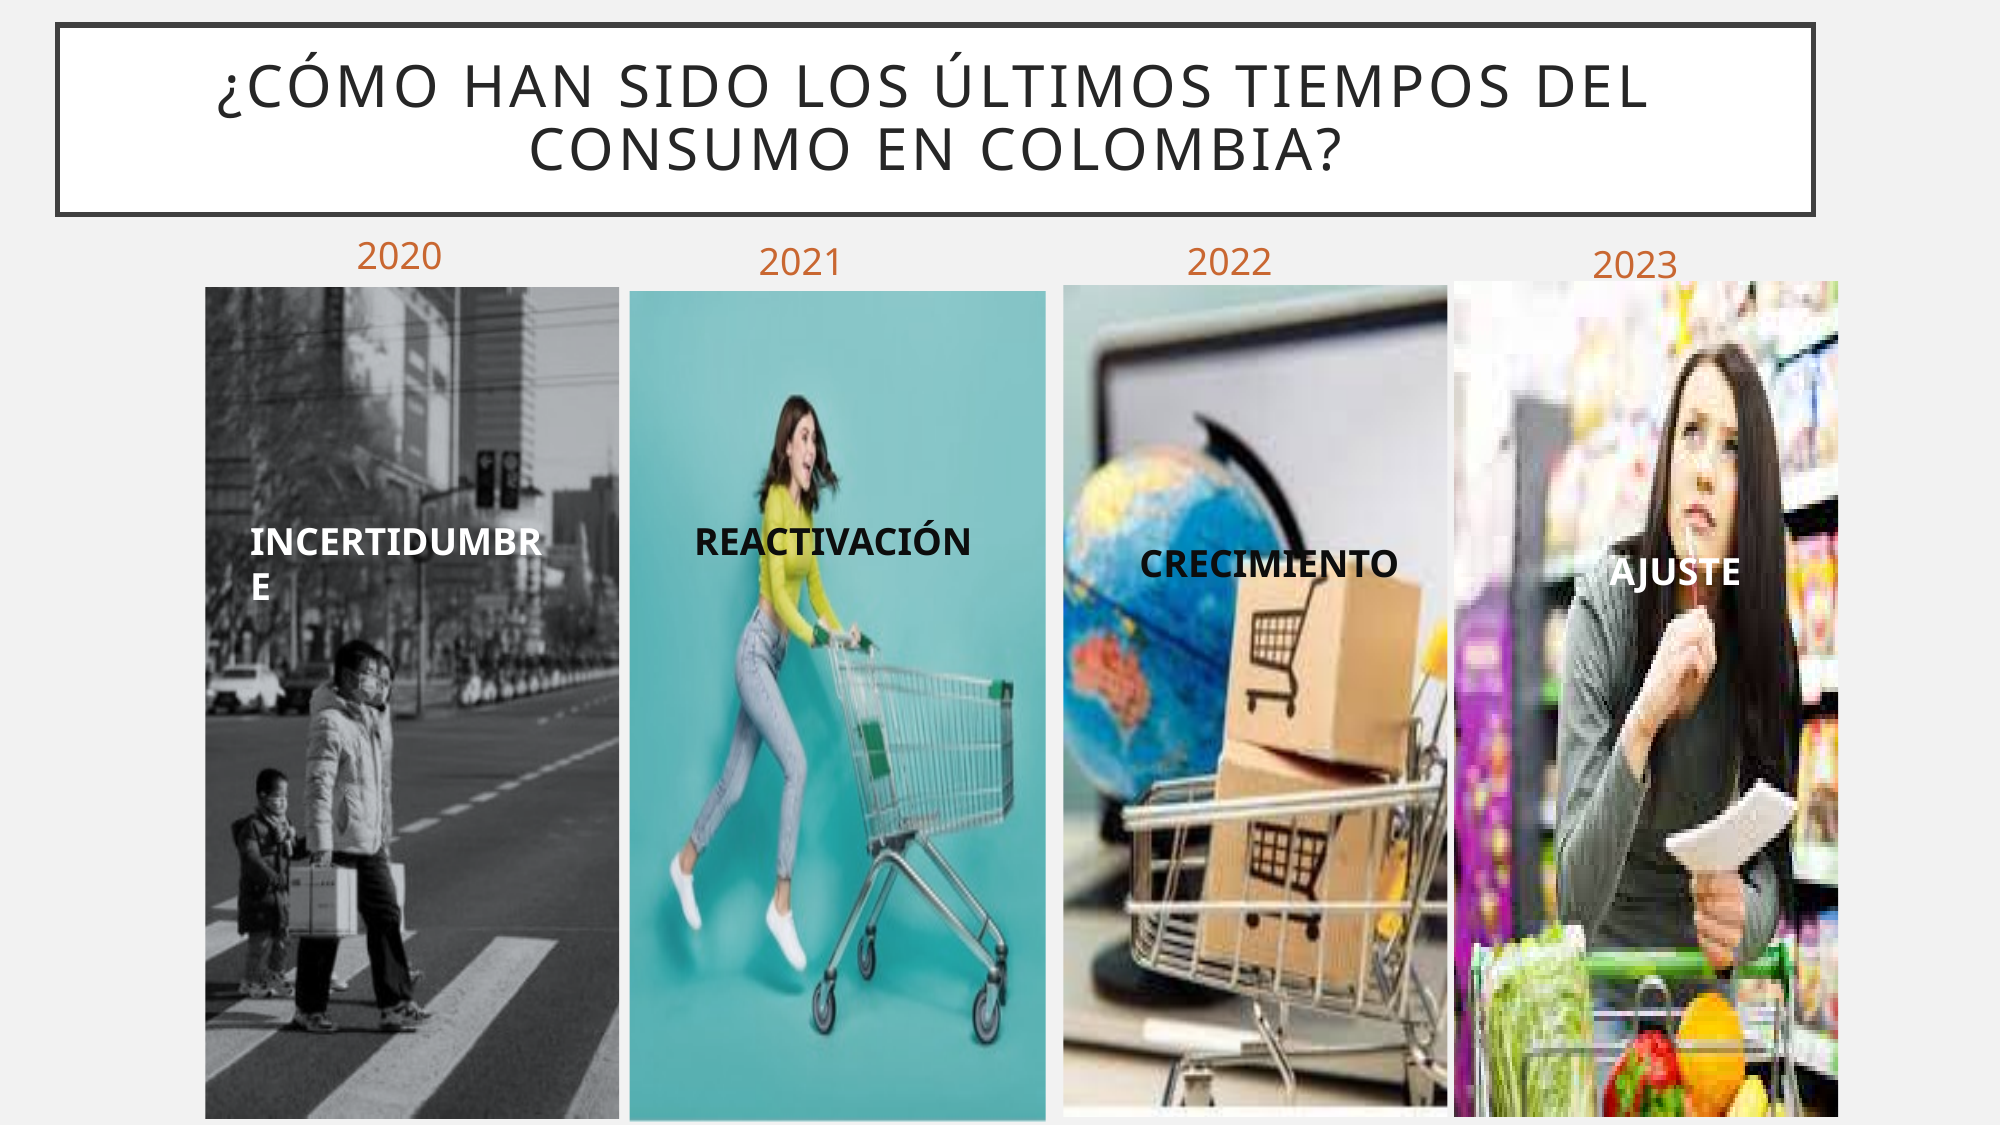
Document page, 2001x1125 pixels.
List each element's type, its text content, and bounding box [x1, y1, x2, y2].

text_box 2020 [284, 224, 515, 285]
text_box 2021 [686, 230, 917, 291]
text_box 2022 [1115, 230, 1345, 285]
title ¿cómo han sido los últimos tiempos del consumo en colombia? [55, 22, 1816, 217]
picture [1063, 285, 1448, 1117]
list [205, 287, 620, 1119]
text_box 2023 [1520, 233, 1751, 281]
picture [1454, 281, 1839, 1117]
picture [629, 291, 1046, 1122]
